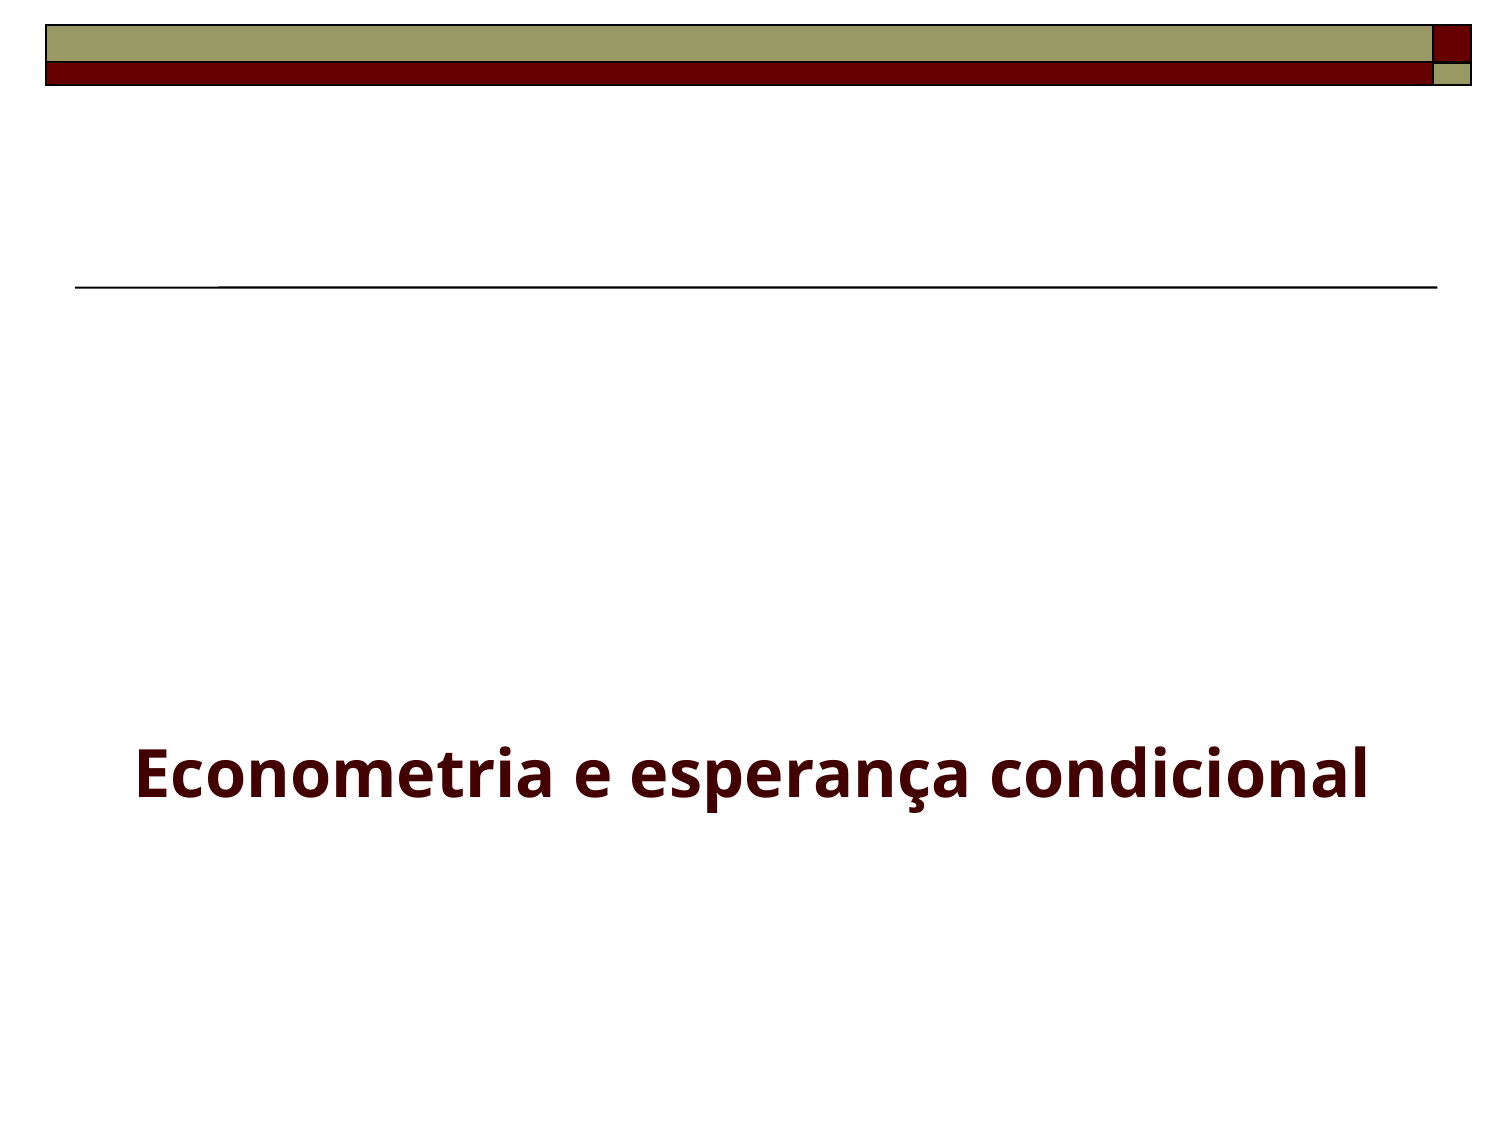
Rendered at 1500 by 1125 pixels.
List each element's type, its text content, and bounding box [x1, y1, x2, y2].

title Econometria e esperança condicional [118, 722, 1394, 947]
